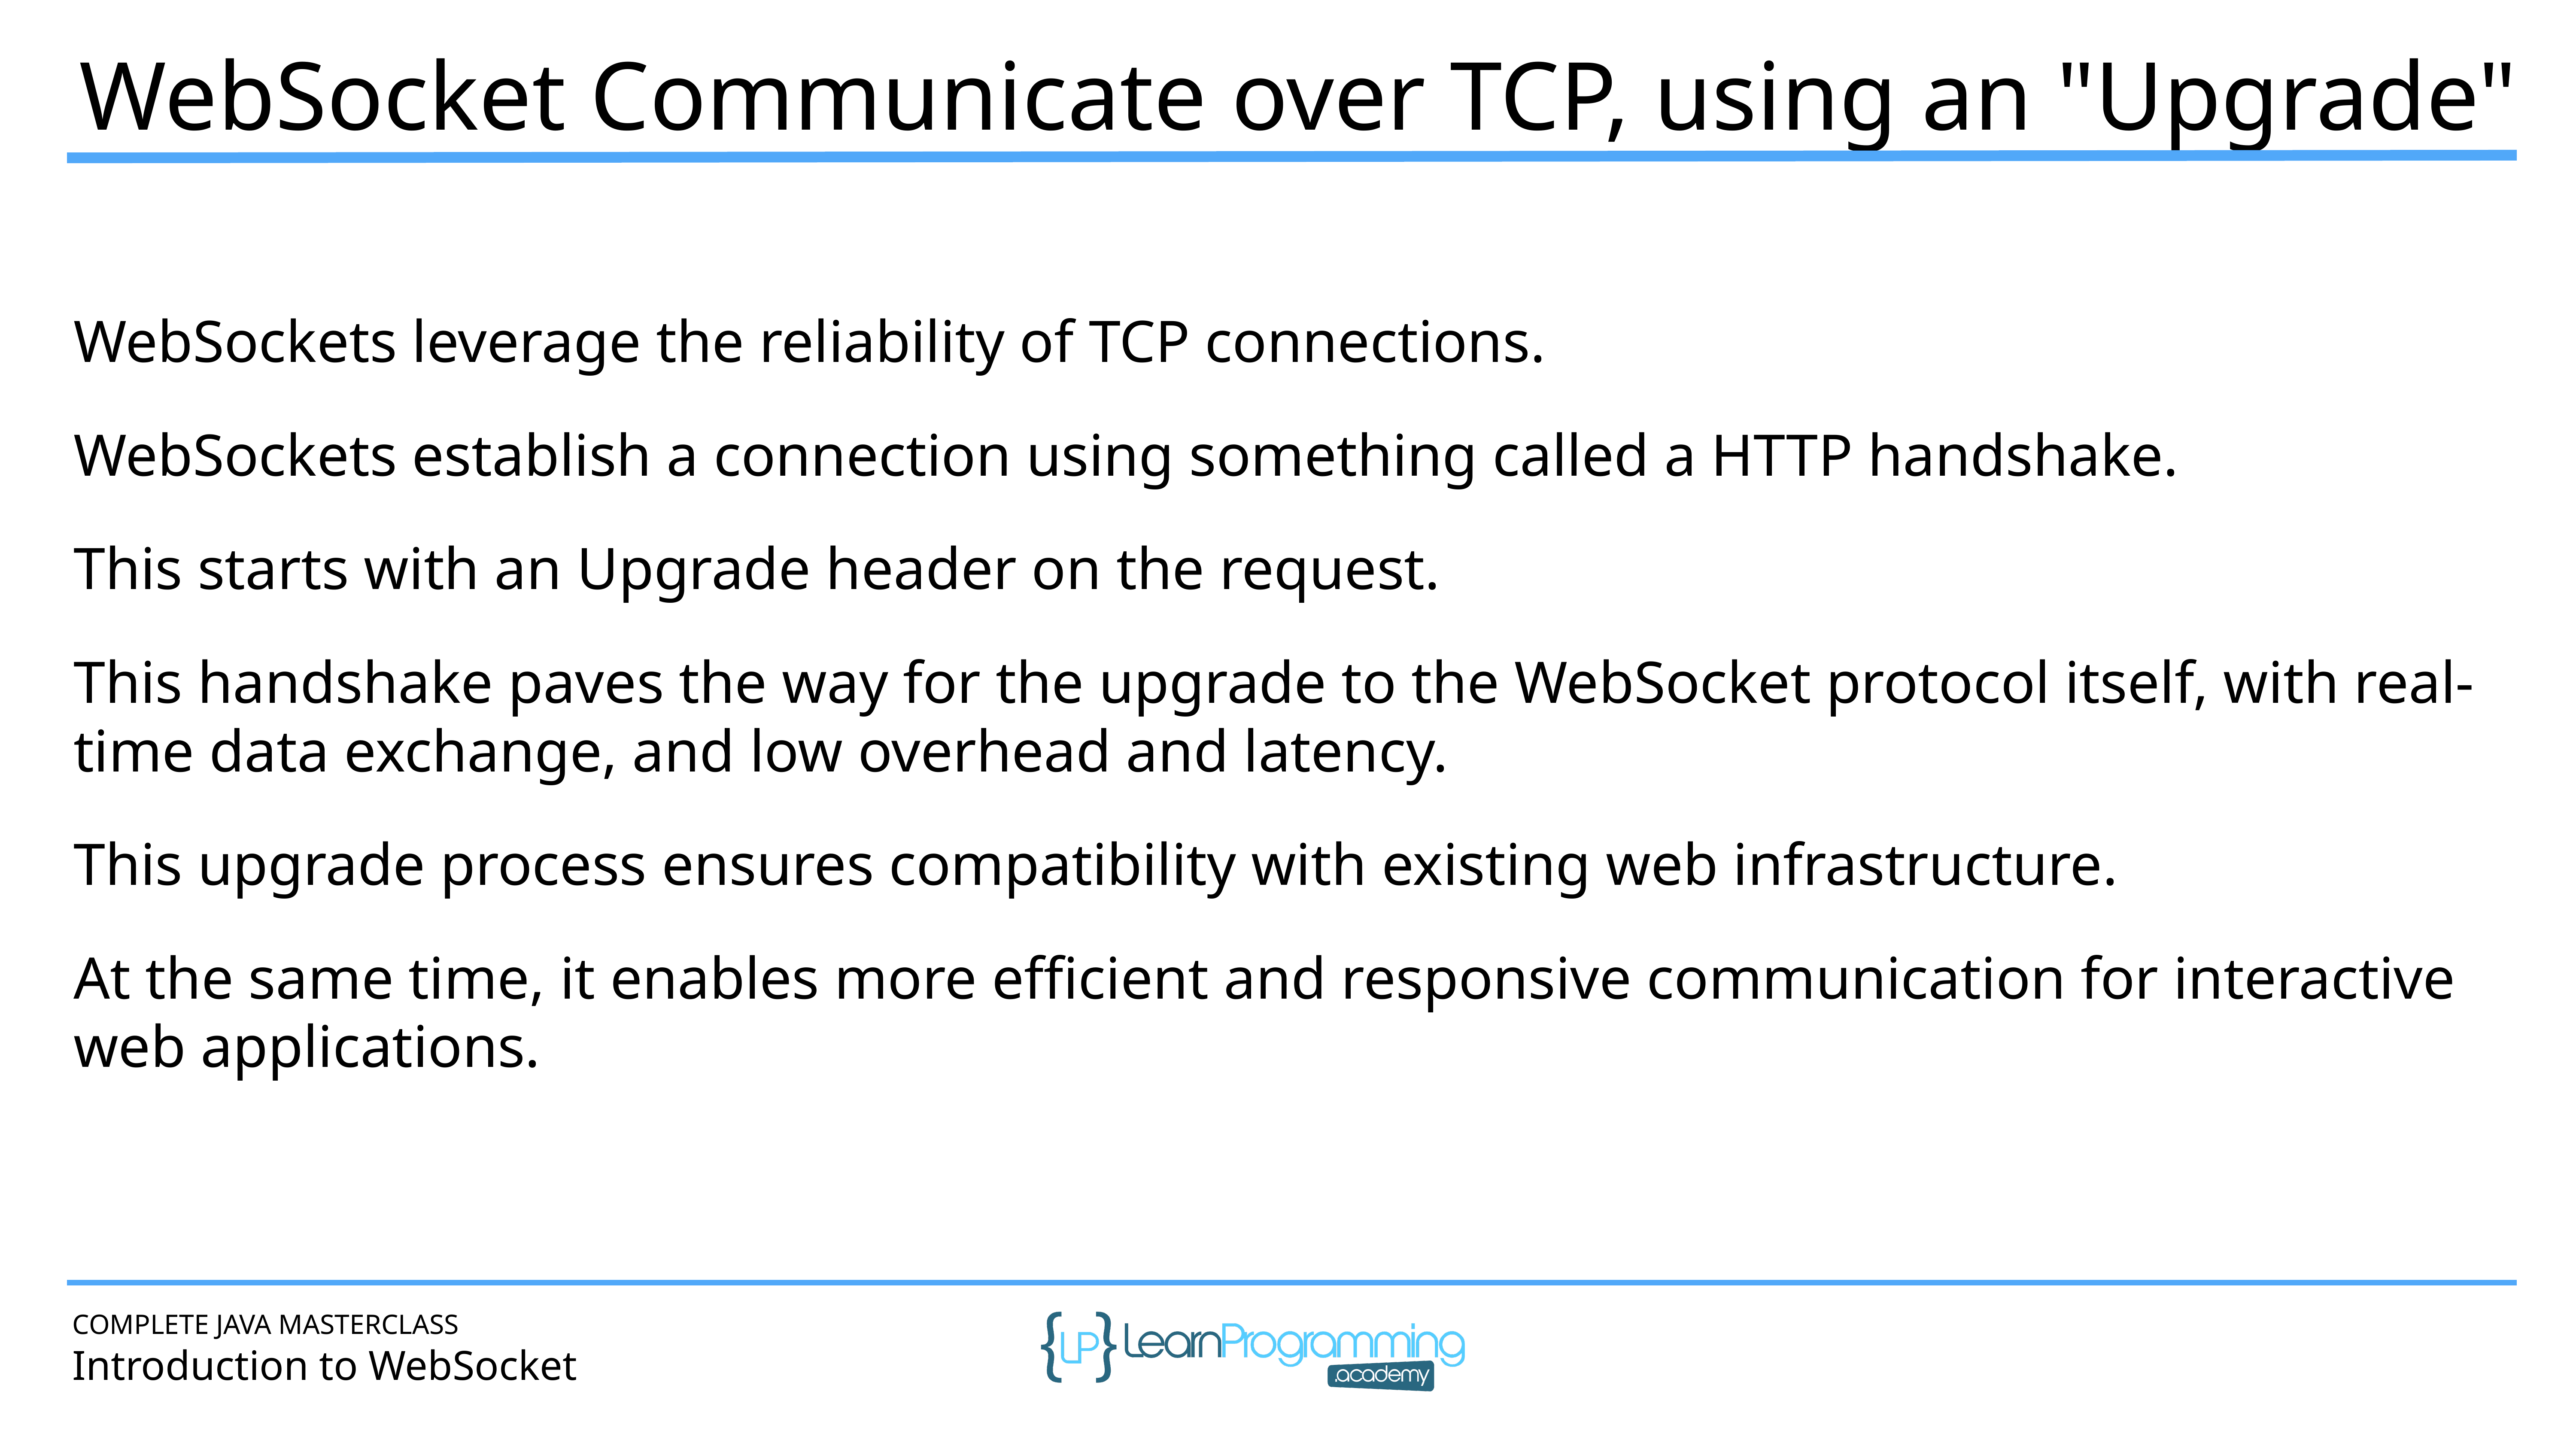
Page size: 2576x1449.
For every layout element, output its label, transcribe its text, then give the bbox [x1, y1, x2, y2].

text_box WebSockets leverage the reliability of TCP connections. WebSockets establish a connection using something called a HTTP handshake. This starts with an Upgrade header on the request. This handshake paves the way for the upgrade to the WebSocket protocol itself, with real-time data exchange, and low overhead and latency. This upgrade process ensures compatibility with existing web infrastructure. At the same time, it enables more efficient and responsive communication for interactive web applications. [67, 301, 2517, 1139]
text_box COMPLETE JAVA MASTERCLASS Introduction to WebSocket [67, 1302, 1030, 1394]
picture [1032, 1302, 1477, 1400]
text_box WebSocket Communicate over TCP, using an "Upgrade" [74, 30, 2524, 154]
